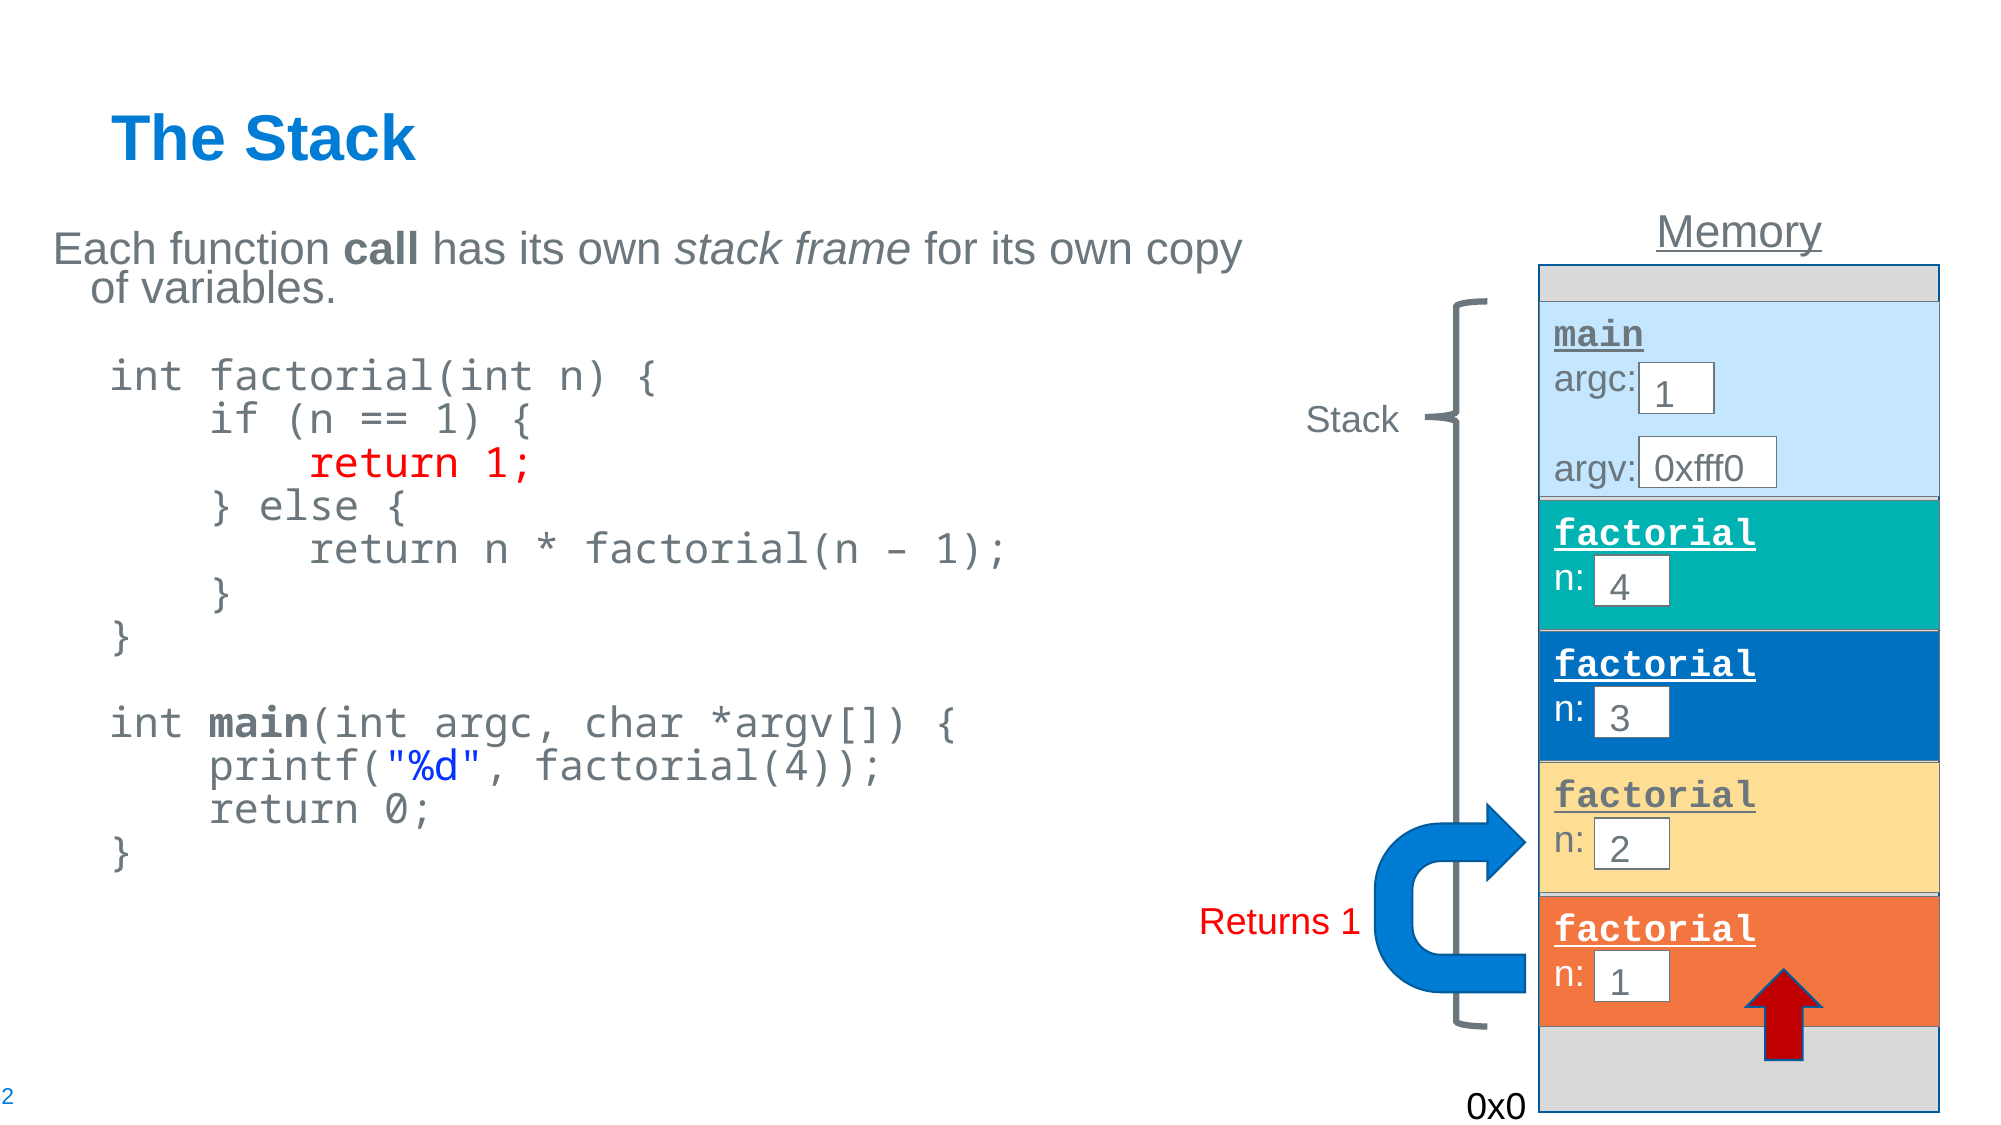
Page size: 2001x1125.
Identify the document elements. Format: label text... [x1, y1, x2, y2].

title The Stack [96, 64, 1822, 183]
text_box Memory [1639, 199, 1840, 264]
text_box Returns 1 [1184, 889, 1377, 950]
text_box factorial n: [1539, 896, 1940, 1027]
text_box main argc: argv: [1539, 301, 1940, 497]
text_box 0x0 [1451, 1074, 1542, 1125]
text_box 3 [1594, 686, 1670, 738]
text_box 2 [1594, 817, 1670, 869]
text_box Stack [1290, 387, 1415, 447]
text_box 4 [1594, 555, 1670, 607]
text_box [1455, 863, 1488, 953]
text_box 0xfff0 [1639, 436, 1777, 488]
text_box [1538, 264, 1940, 1113]
text_box [1373, 802, 1527, 994]
text_box factorial n: [1539, 631, 1940, 761]
text_box Each function call has its own stack frame for its own copy of variables. int factorial(int n) { if (n == 1) { return 1; } else { return n * factorial(n – 1); } } int main(int argc, char *argv[]) { printf("%d", factorial(4)); return 0; } [37, 226, 1281, 1076]
text_box [1743, 967, 1824, 1062]
text_box factorial n: [1539, 762, 1940, 893]
text_box [1424, 300, 1488, 822]
text_box 1 [1594, 950, 1670, 1002]
text_box [1455, 994, 1488, 1028]
text_box factorial n: [1539, 500, 1940, 630]
text_box 1 [1639, 362, 1715, 414]
